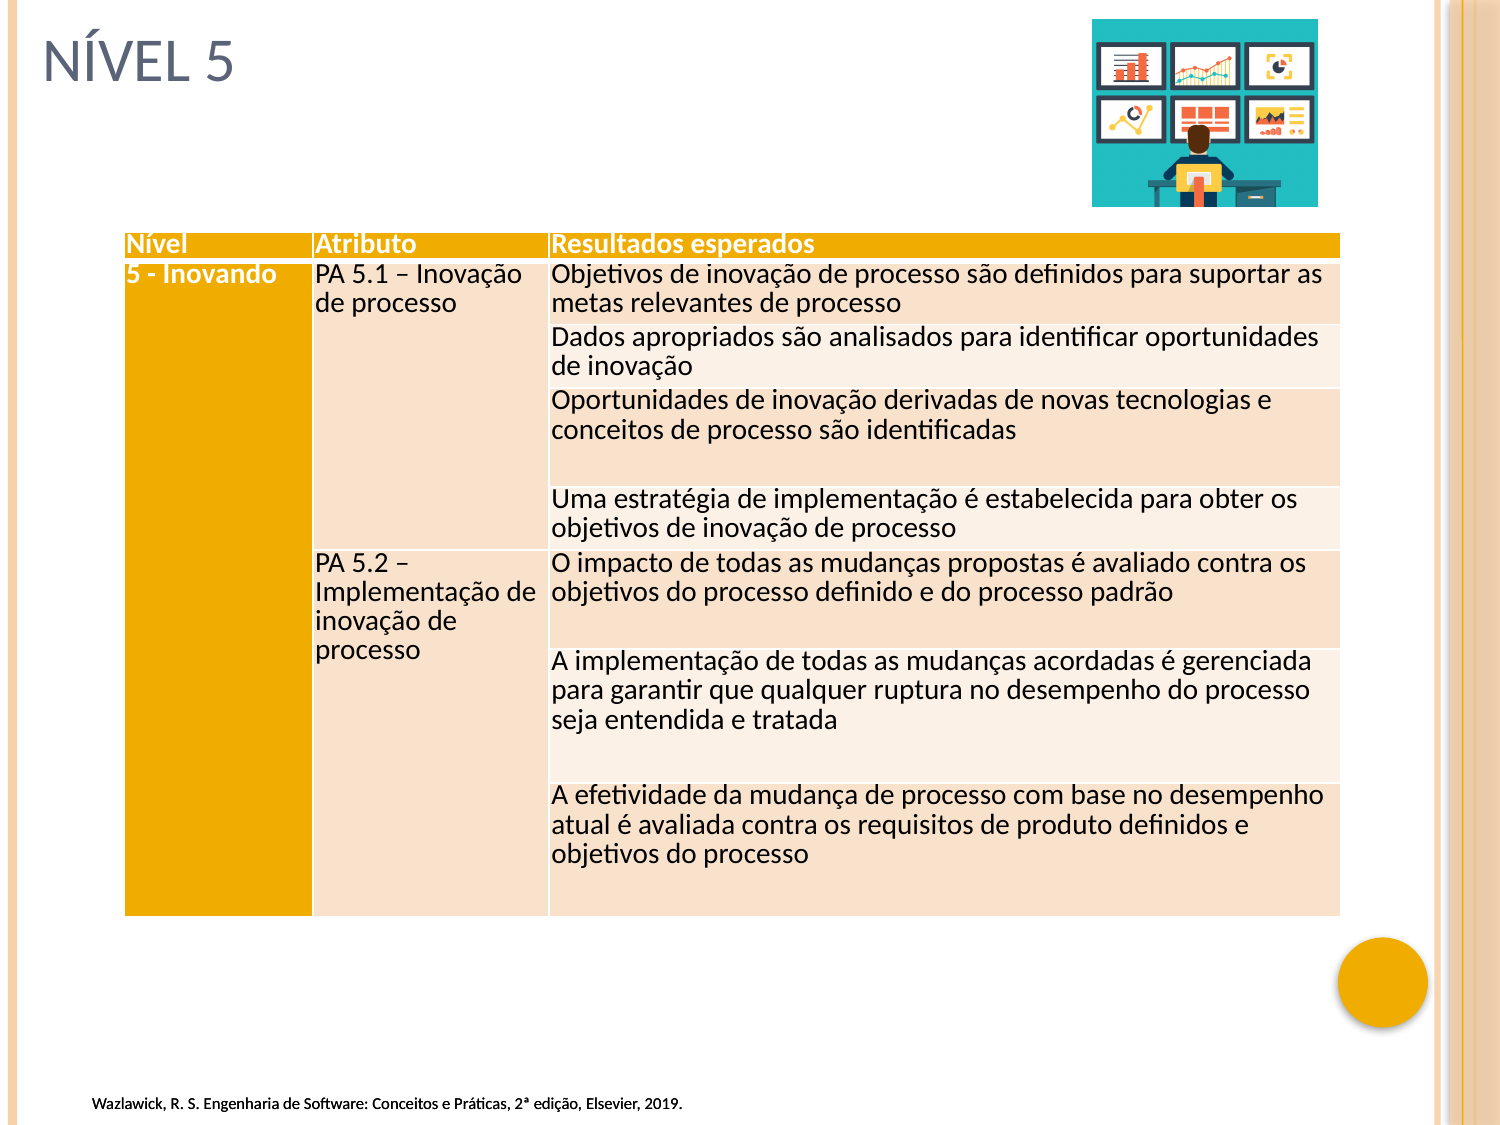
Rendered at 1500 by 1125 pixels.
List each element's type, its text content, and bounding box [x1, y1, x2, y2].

table_cell Dados apropriados são analisados para identificar oportunidades de inovação [550, 325, 1340, 387]
table_cell Oportunidades de inovação derivadas de novas tecnologias e conceitos de processo são identificadas [550, 389, 1340, 486]
table_header Atributo [314, 233, 548, 258]
table_cell A efetividade da mudança de processo com base no desempenho atual é avaliada contra os requisitos de produto definidos e objetivos do processo [550, 784, 1340, 916]
table_cell Uma estratégia de implementação é estabelecida para obter os objetivos de inovação de processo [550, 488, 1340, 549]
table_cell PA 5.1 – Inovação de processo [314, 264, 548, 549]
table_header Resultados esperados [550, 233, 1340, 258]
table_cell 5 - Inovando [125, 264, 312, 916]
table_cell PA 5.2 – Implementação de inovação de processo [314, 551, 548, 916]
table_cell O impacto de todas as mudanças propostas é avaliado contra os objetivos do processo definido e do processo padrão [550, 551, 1340, 648]
title Nível 5 [27, 0, 1253, 102]
picture [1092, 18, 1318, 208]
table_cell Objetivos de inovação de processo são definidos para suportar as metas relevantes de processo [550, 264, 1340, 324]
table_header Nível [125, 233, 312, 258]
table_cell A implementação de todas as mudanças acordadas é gerenciada para garantir que qualquer ruptura no desempenho do processo seja entendida e tratada [550, 650, 1340, 782]
